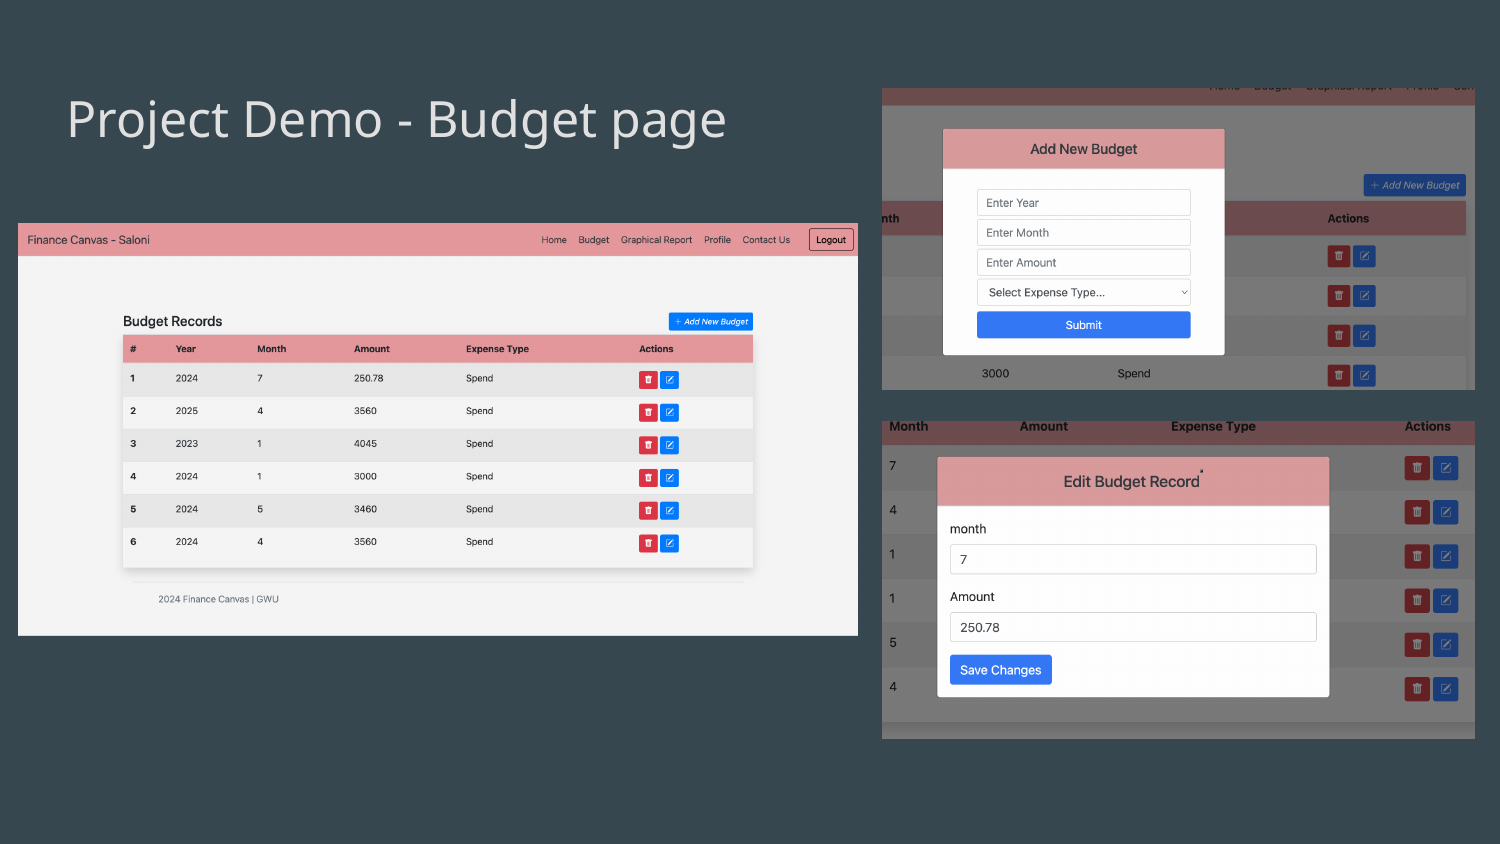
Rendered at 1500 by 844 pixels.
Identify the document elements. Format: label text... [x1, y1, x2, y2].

picture [18, 223, 859, 637]
picture [882, 88, 1476, 390]
picture [882, 421, 1476, 739]
title Project Demo - Budget page [51, 72, 1449, 167]
